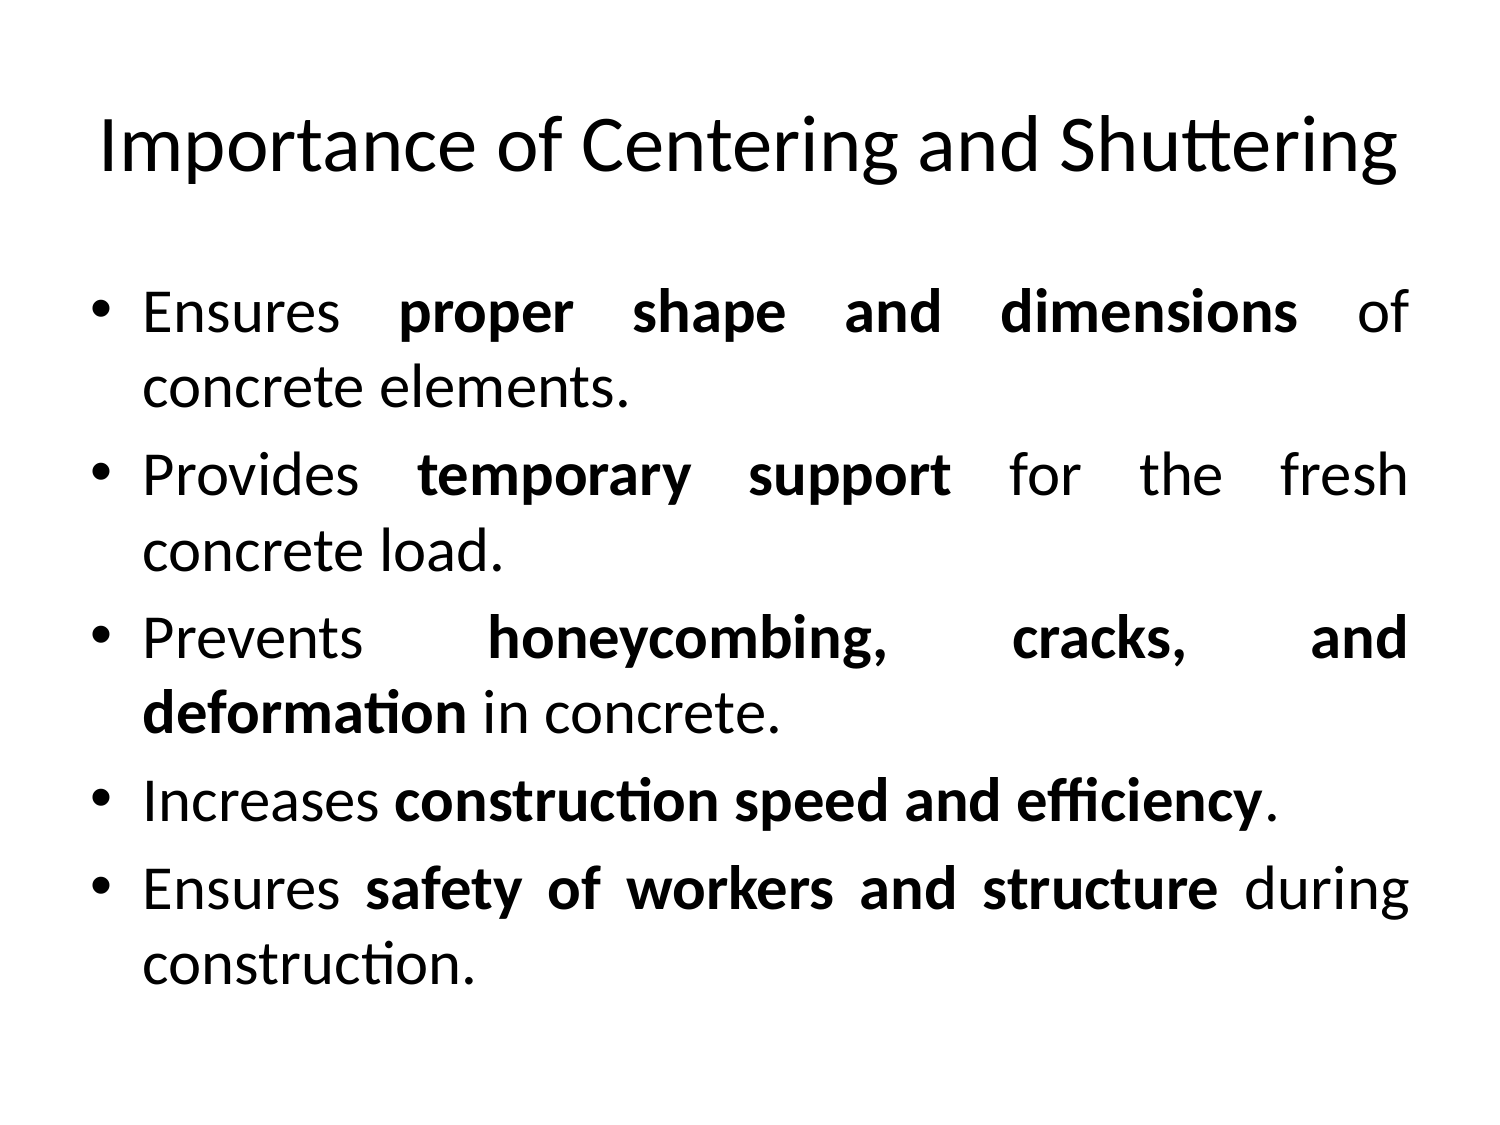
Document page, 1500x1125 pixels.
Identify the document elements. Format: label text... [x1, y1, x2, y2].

list Ensures proper shape and dimensions of concrete elements. Provides temporary support for the fresh concrete load. Prevents honeycombing, cracks, and deformation in concrete. Increases construction speed and efficiency. Ensures safety of workers and structure during construction. [75, 262, 1425, 1005]
title Importance of Centering and Shuttering [75, 45, 1425, 233]
